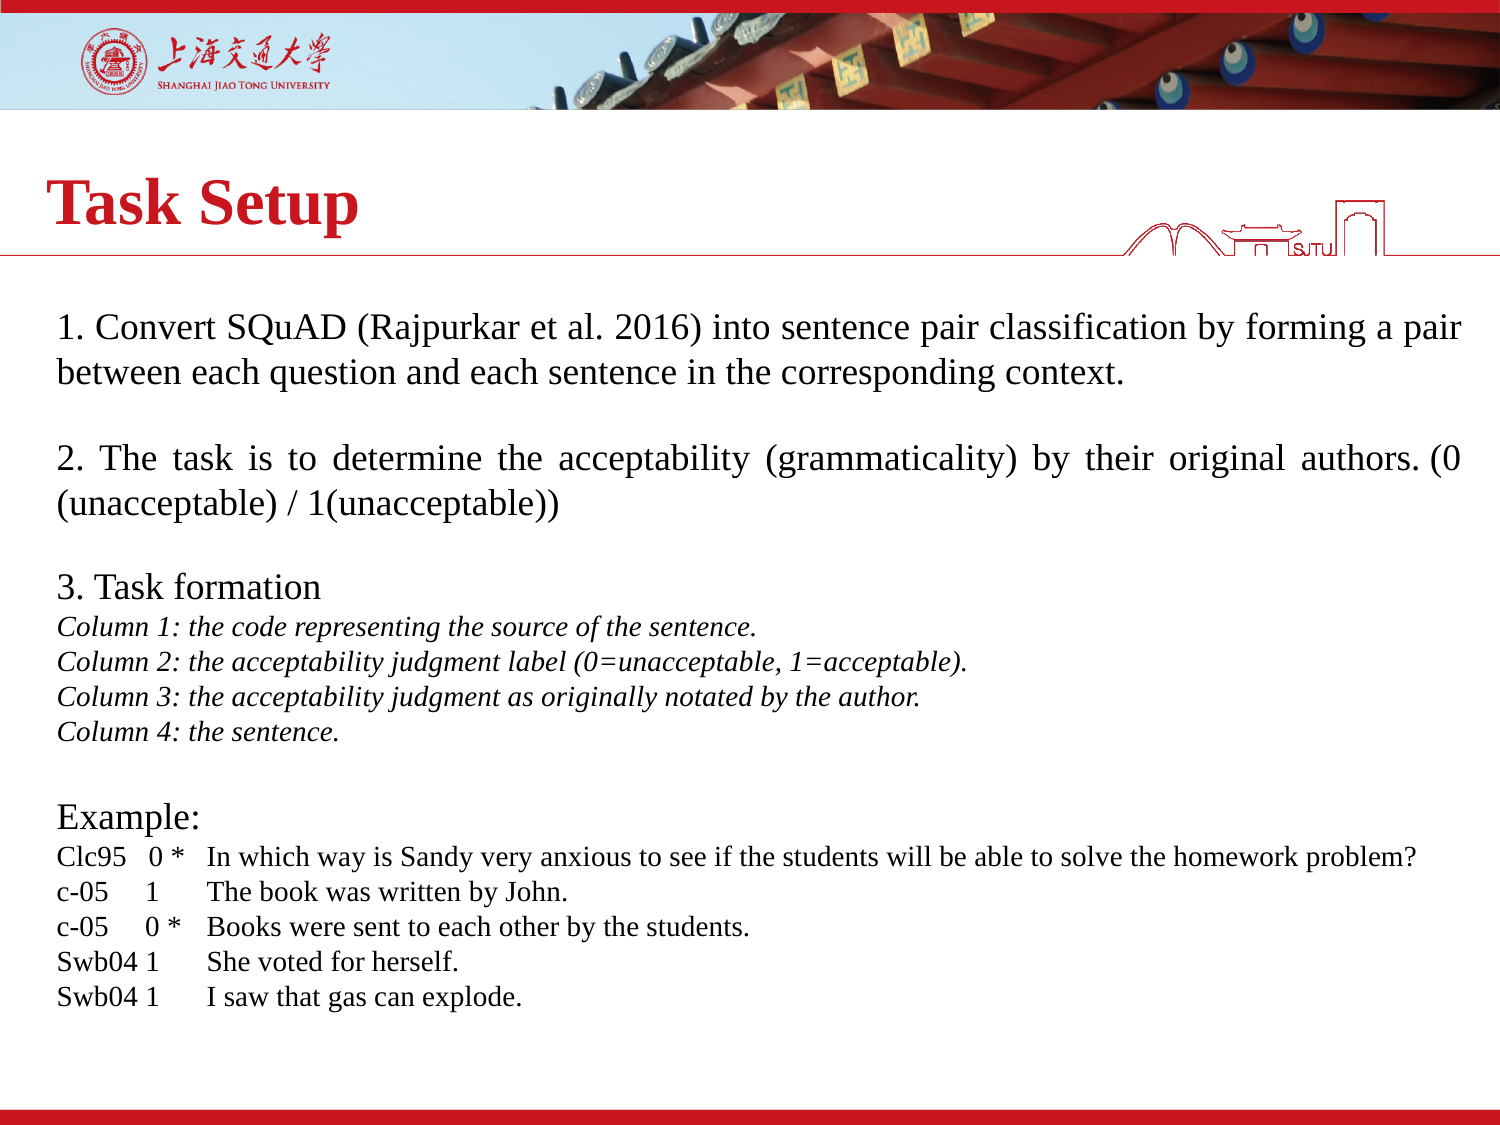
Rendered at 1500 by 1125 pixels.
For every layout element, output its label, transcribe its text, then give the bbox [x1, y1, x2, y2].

title Task Setup [31, 159, 1405, 254]
picture [0, 0, 1500, 110]
text_box 1. Convert SQuAD (Rajpurkar et al. 2016) into sentence pair classification by forming a pair between each question and each sentence in the corresponding context. 2. The task is to determine the acceptability (grammaticality) by their original authors. (0 (unacceptable) / 1(unacceptable)) 3. Task formation Column 1: the code representing the source of the sentence. Column 2: the acceptability judgment label (0=unacceptable, 1=acceptable). Column 3: the acceptability judgment as originally notated by the author. Column 4: the sentence. Example: Clc95 0 * In which way is Sandy very anxious to see if the students will be able to solve the homework problem? c-05 1 The book was written by John. c-05 0 * Books were sent to each other by the students. Swb04 1 She voted for herself. Swb04 1 I saw that gas can explode. [41, 295, 1479, 1020]
picture [0, 200, 1500, 256]
